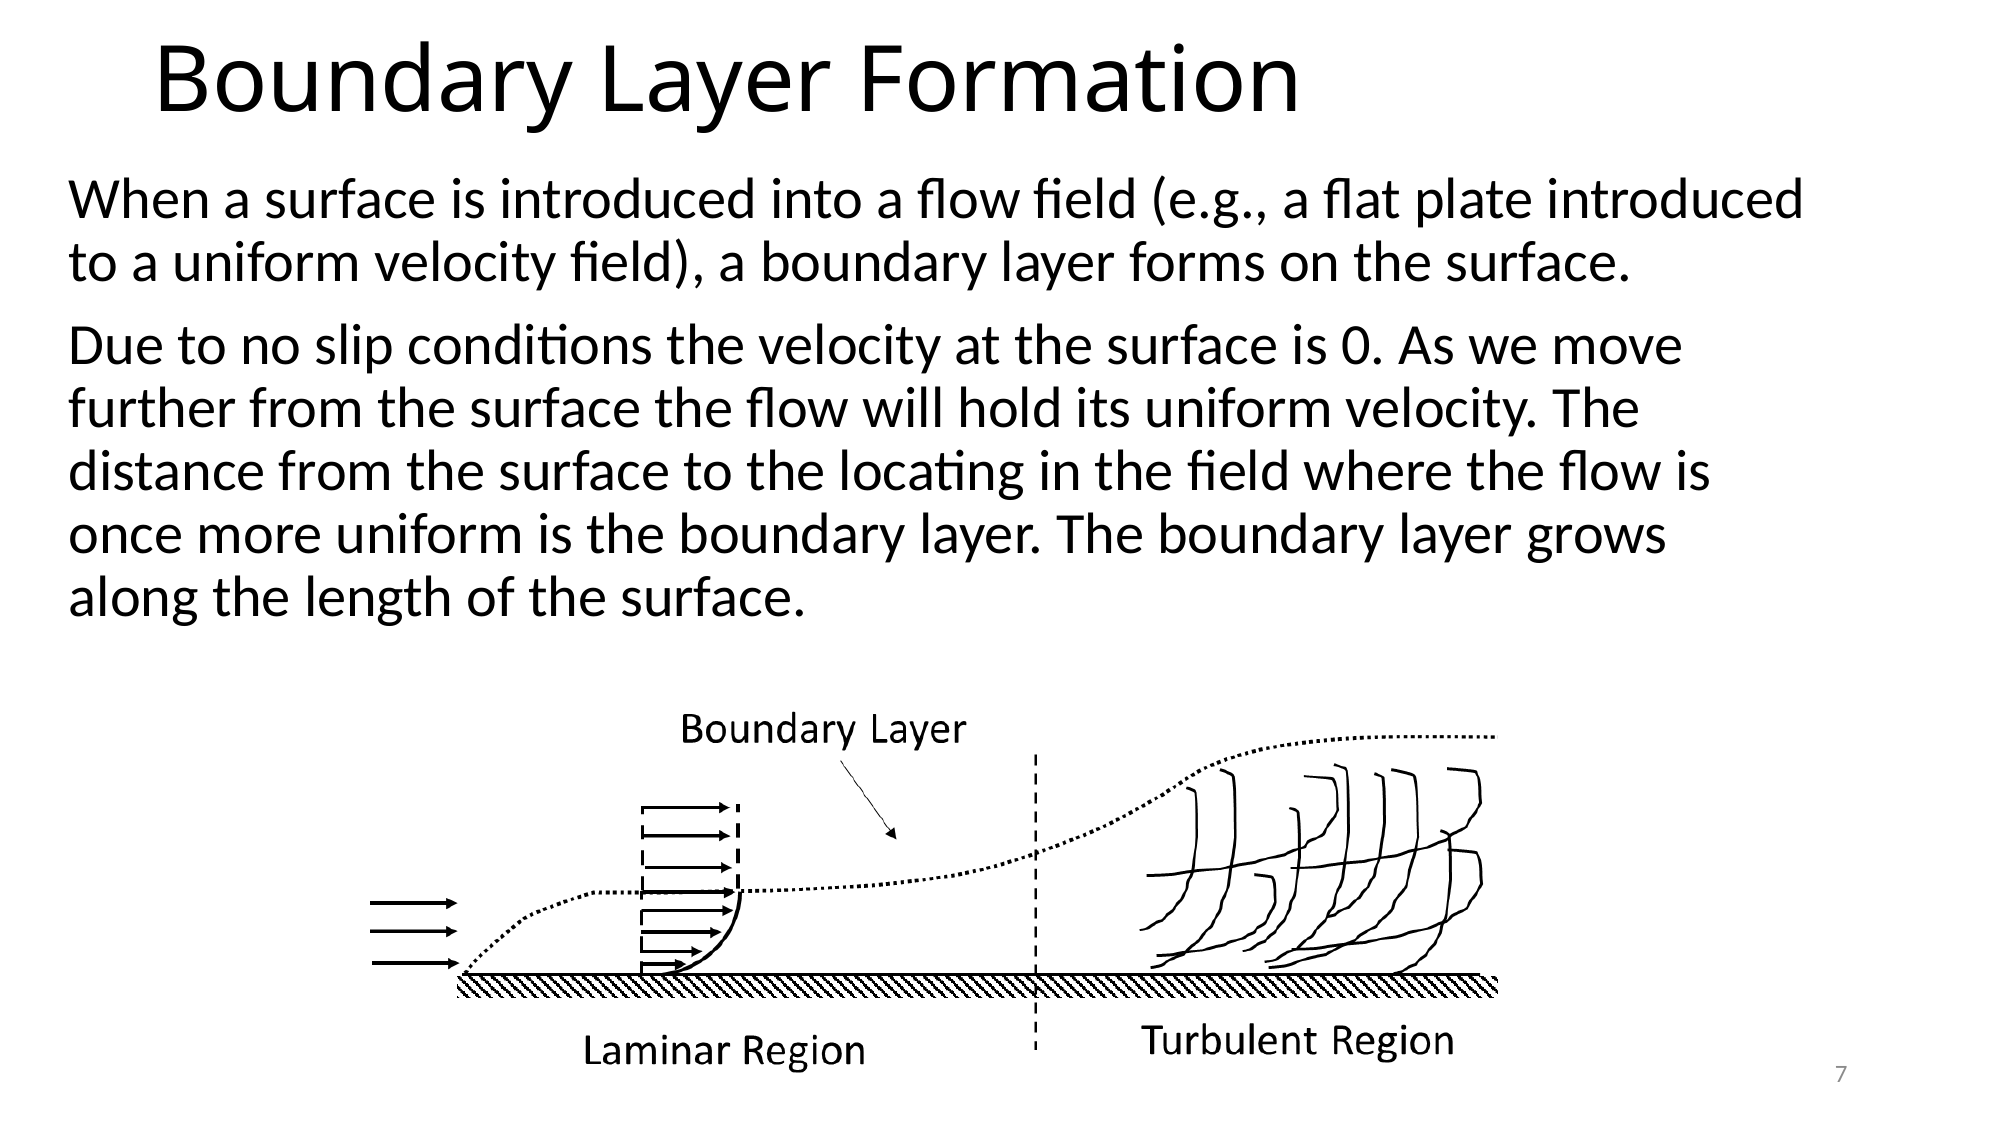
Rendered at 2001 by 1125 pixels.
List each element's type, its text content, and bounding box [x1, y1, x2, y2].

list When a surface is introduced into a flow field (e.g., a flat plate introduced to a uniform velocity field), a boundary layer forms on the surface. Due to no slip conditions the velocity at the surface is 0. As we move further from the surface the flow will hold its uniform velocity. The distance from the surface to the locating in the field where the flow is once more uniform is the boundary layer. The boundary layer grows along the length of the surface. [53, 160, 1821, 1068]
picture [370, 685, 1498, 1103]
title Boundary Layer Formation [137, 3, 1863, 161]
slide_number 7 [1498, 1042, 1863, 1103]
